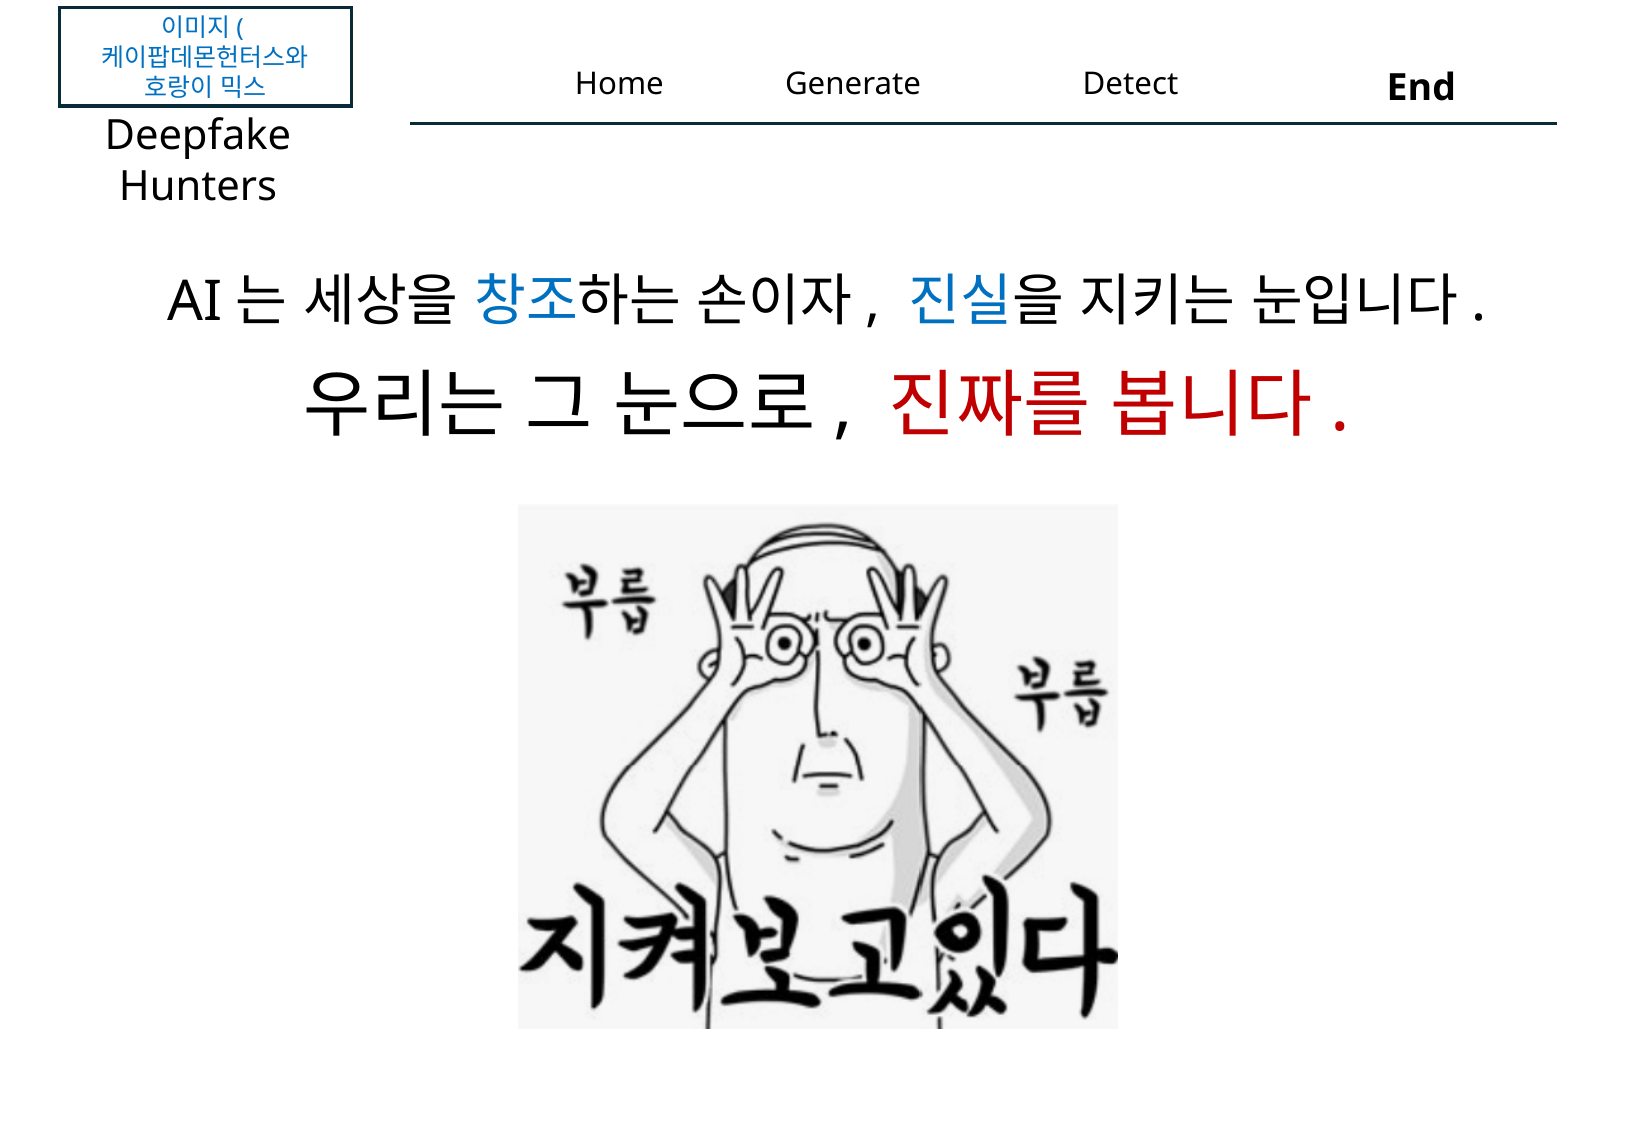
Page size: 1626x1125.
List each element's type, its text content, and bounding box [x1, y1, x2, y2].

picture [518, 504, 1119, 1029]
text_box 이미지(케이팝데몬헌터스와 호랑이 믹스 [58, 6, 353, 108]
text_box AI는 세상을 창조하는 손이자, 진실을 지키는 눈입니다. 우리는 그 눈으로, 진짜를 봅니다. [79, 236, 1575, 453]
text_box End [1262, 55, 1581, 116]
text_box Detect [971, 55, 1262, 108]
text_box Home [523, 55, 715, 108]
text_box Generate [715, 55, 971, 108]
text_box Deepfake Hunters [16, 100, 380, 216]
